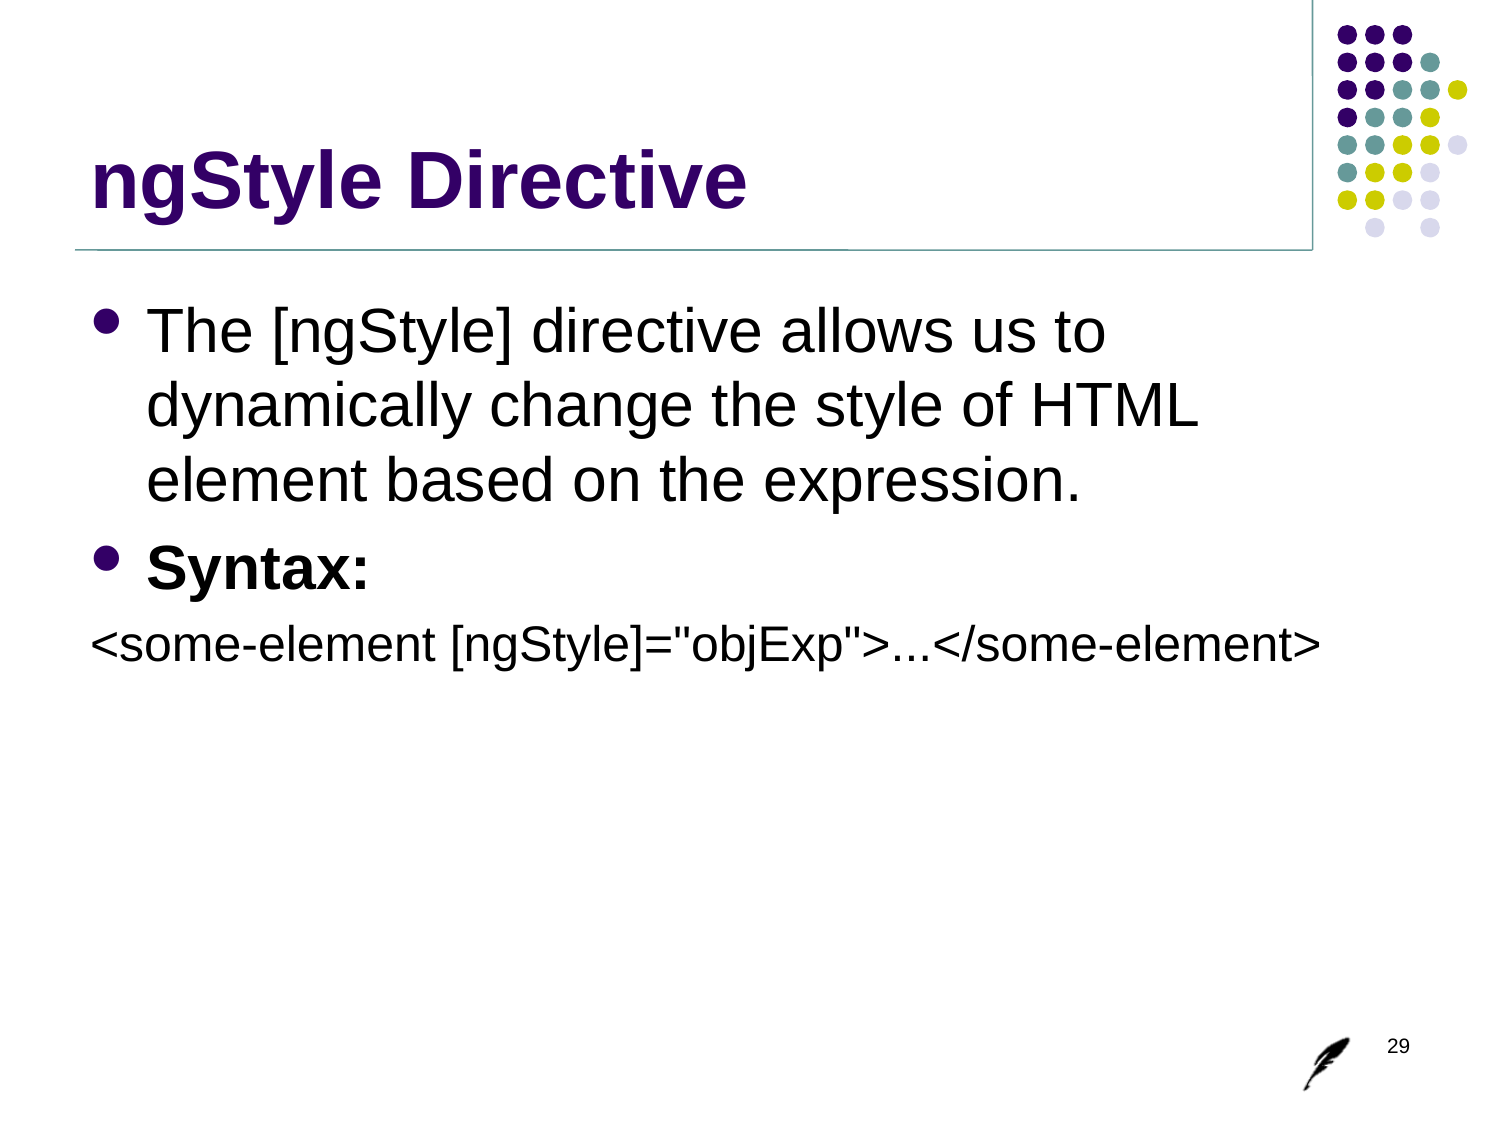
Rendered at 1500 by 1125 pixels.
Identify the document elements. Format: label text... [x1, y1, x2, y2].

slide_number 29 [1074, 1025, 1425, 1100]
list The [ngStyle] directive allows us to dynamically change the style of HTML element based on the expression. Syntax: <some-element [ngStyle]="objExp">...</some-element> [75, 282, 1425, 1006]
title ngStyle Directive [75, 20, 1313, 233]
